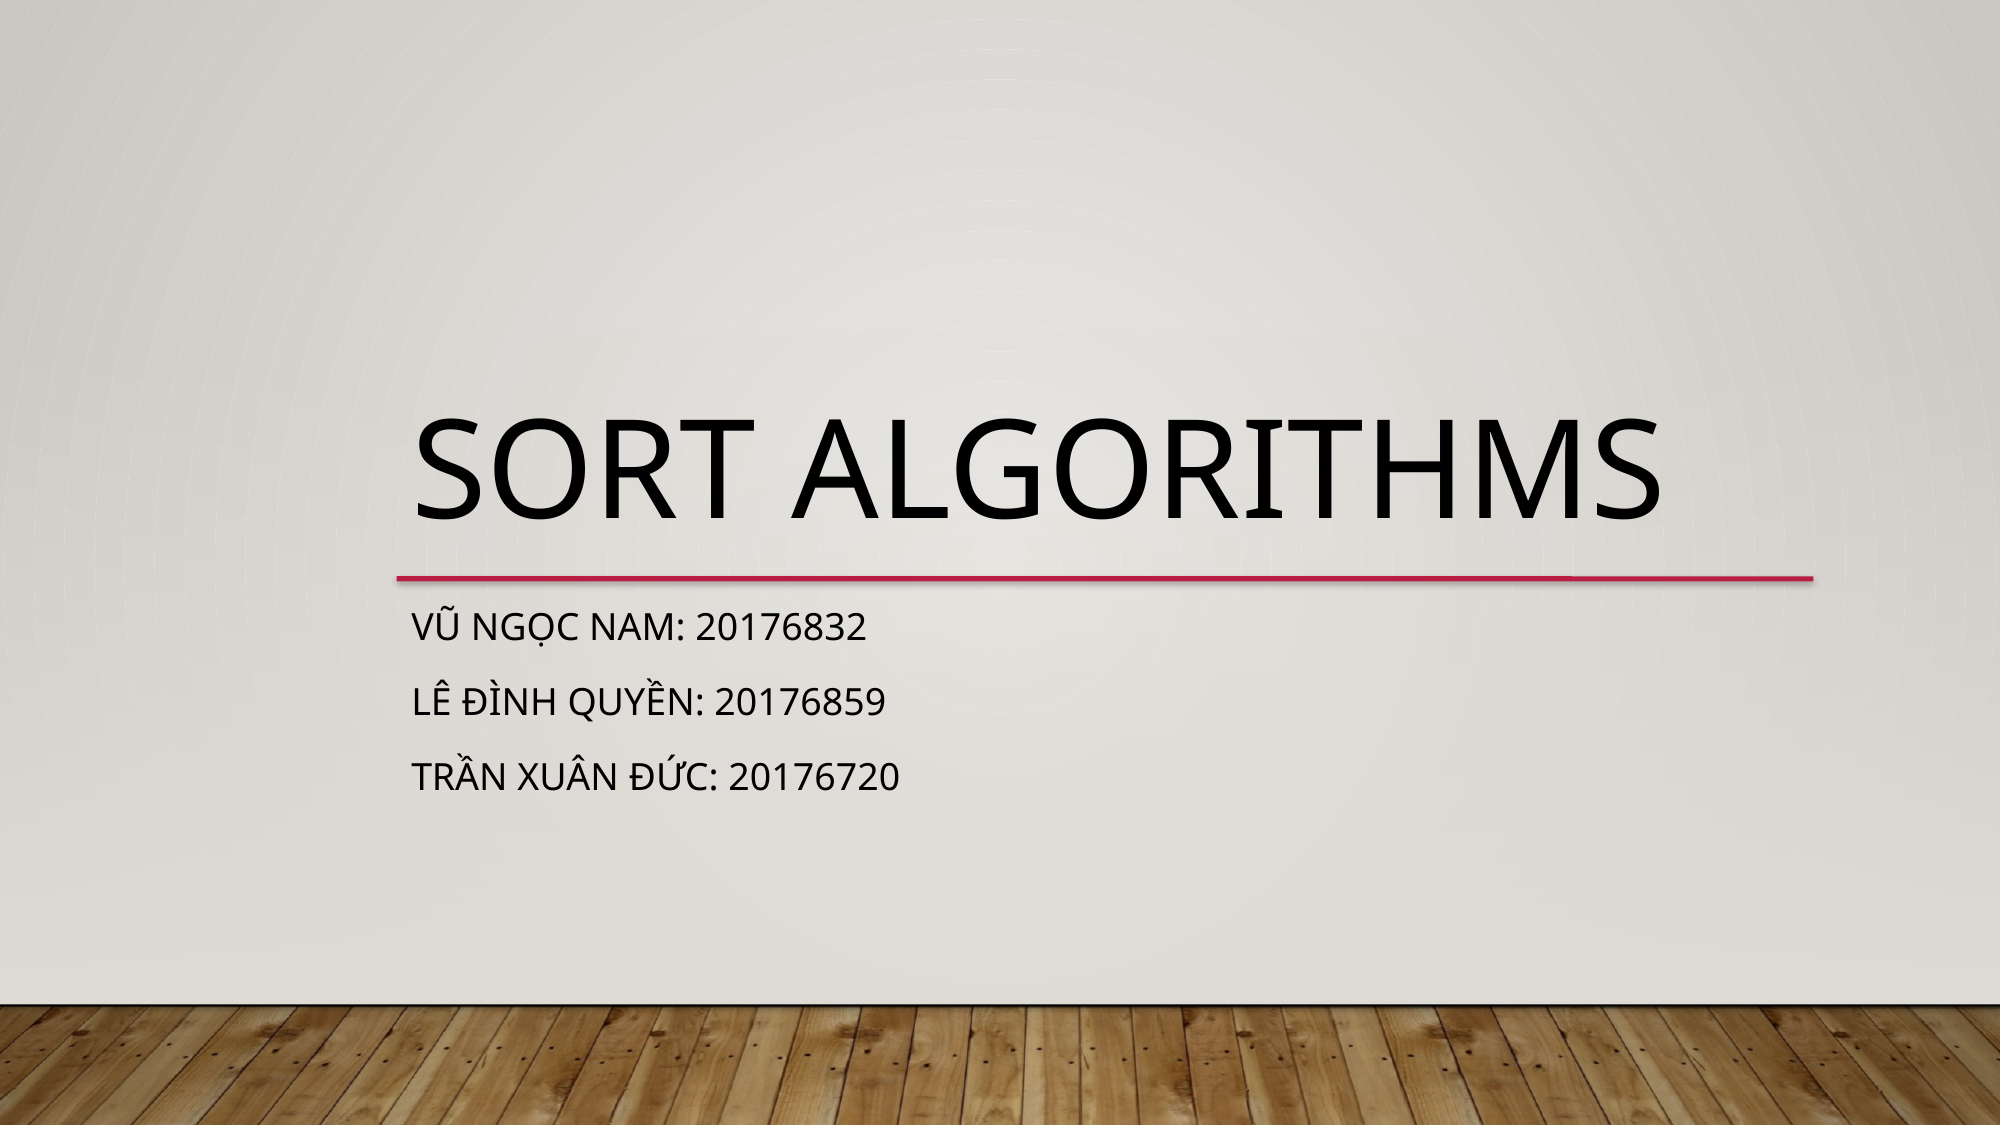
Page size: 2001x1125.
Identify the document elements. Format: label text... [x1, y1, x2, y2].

text_box Sort algorithms [396, 131, 1814, 549]
text_box Vũ Ngọc nam: 20176832 Lê đình quyền: 20176859 trần xuân Đức: 20176720 [396, 579, 1814, 837]
picture [0, 1007, 2000, 1125]
